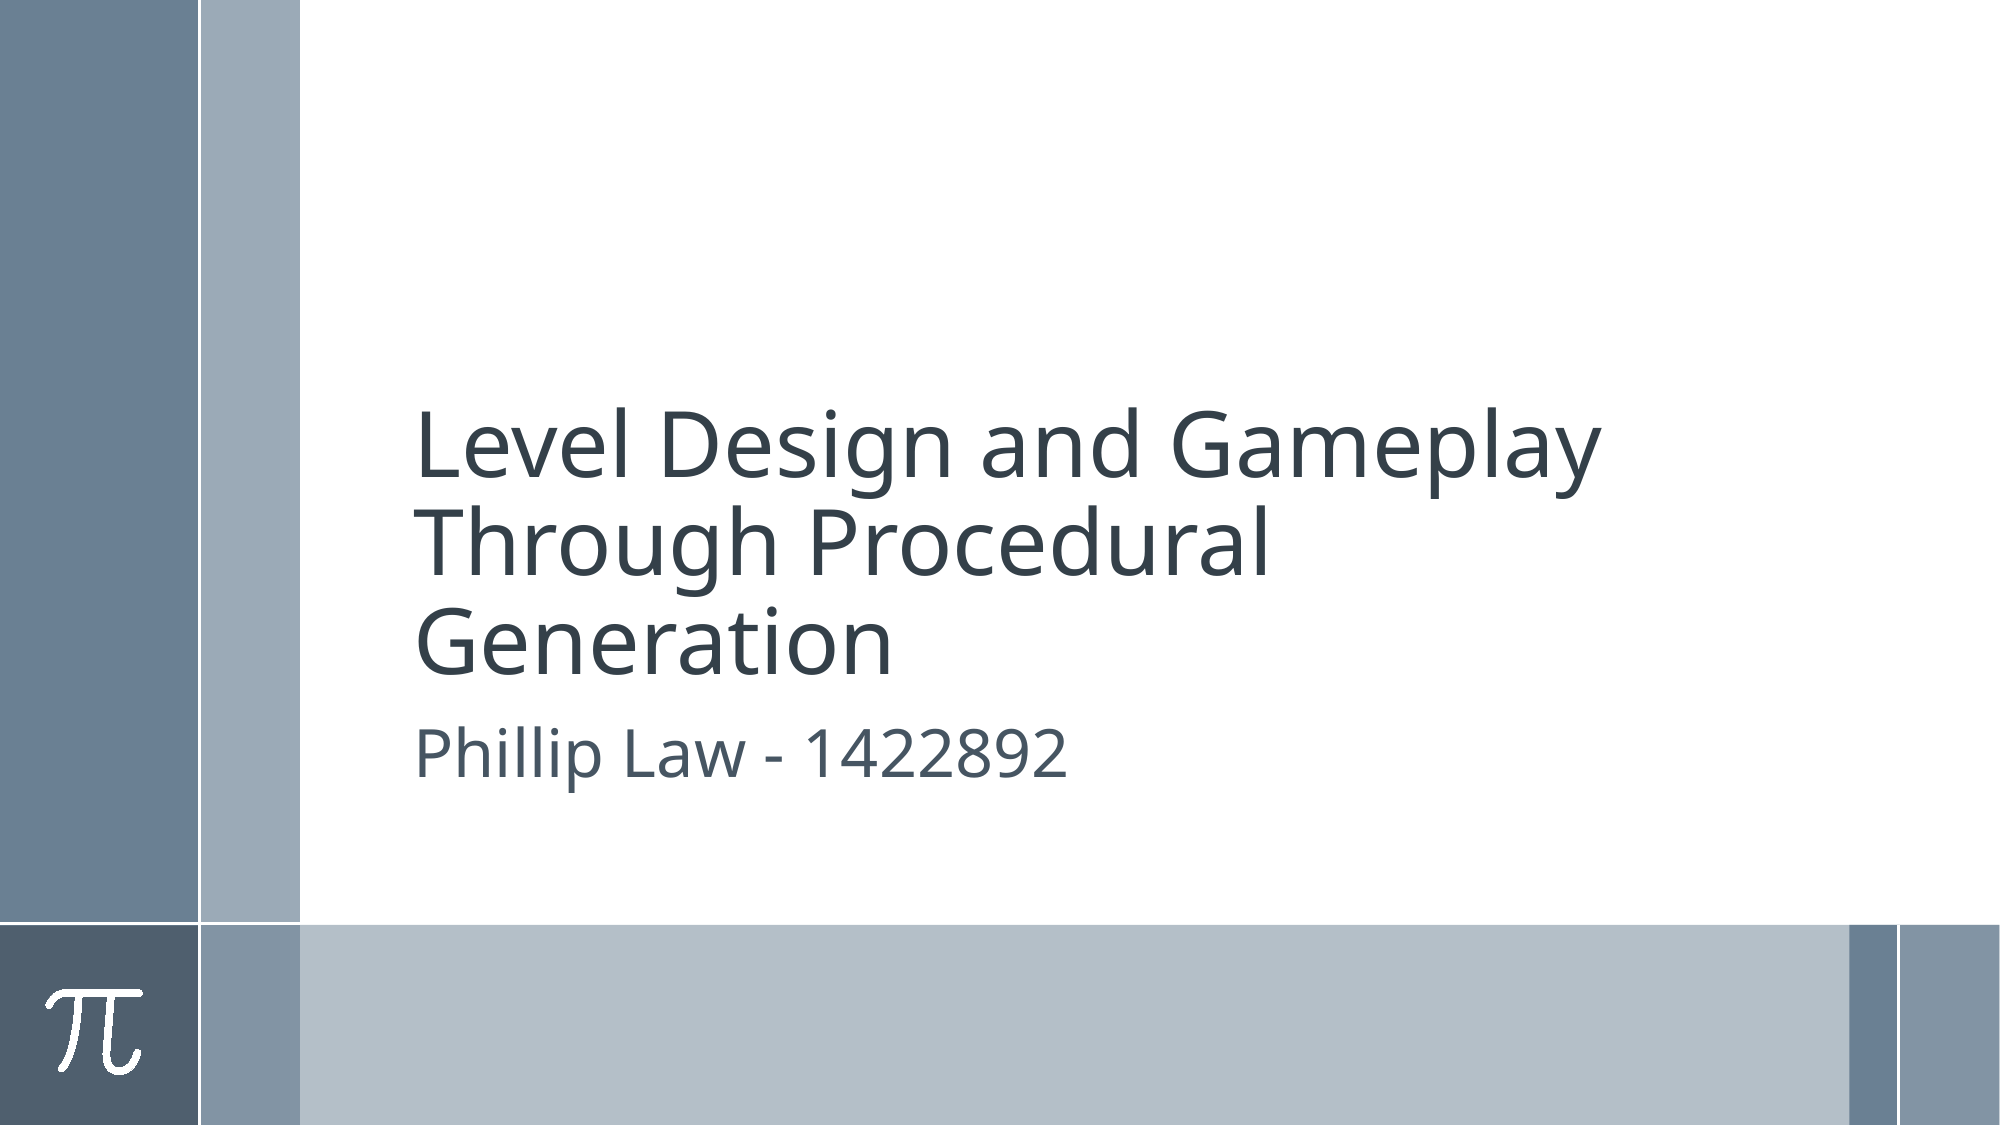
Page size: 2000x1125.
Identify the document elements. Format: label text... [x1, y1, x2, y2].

title Level Design and Gameplay Through Procedural Generation [398, 262, 1765, 703]
subtitle Phillip Law - 1422892 [398, 712, 1632, 896]
